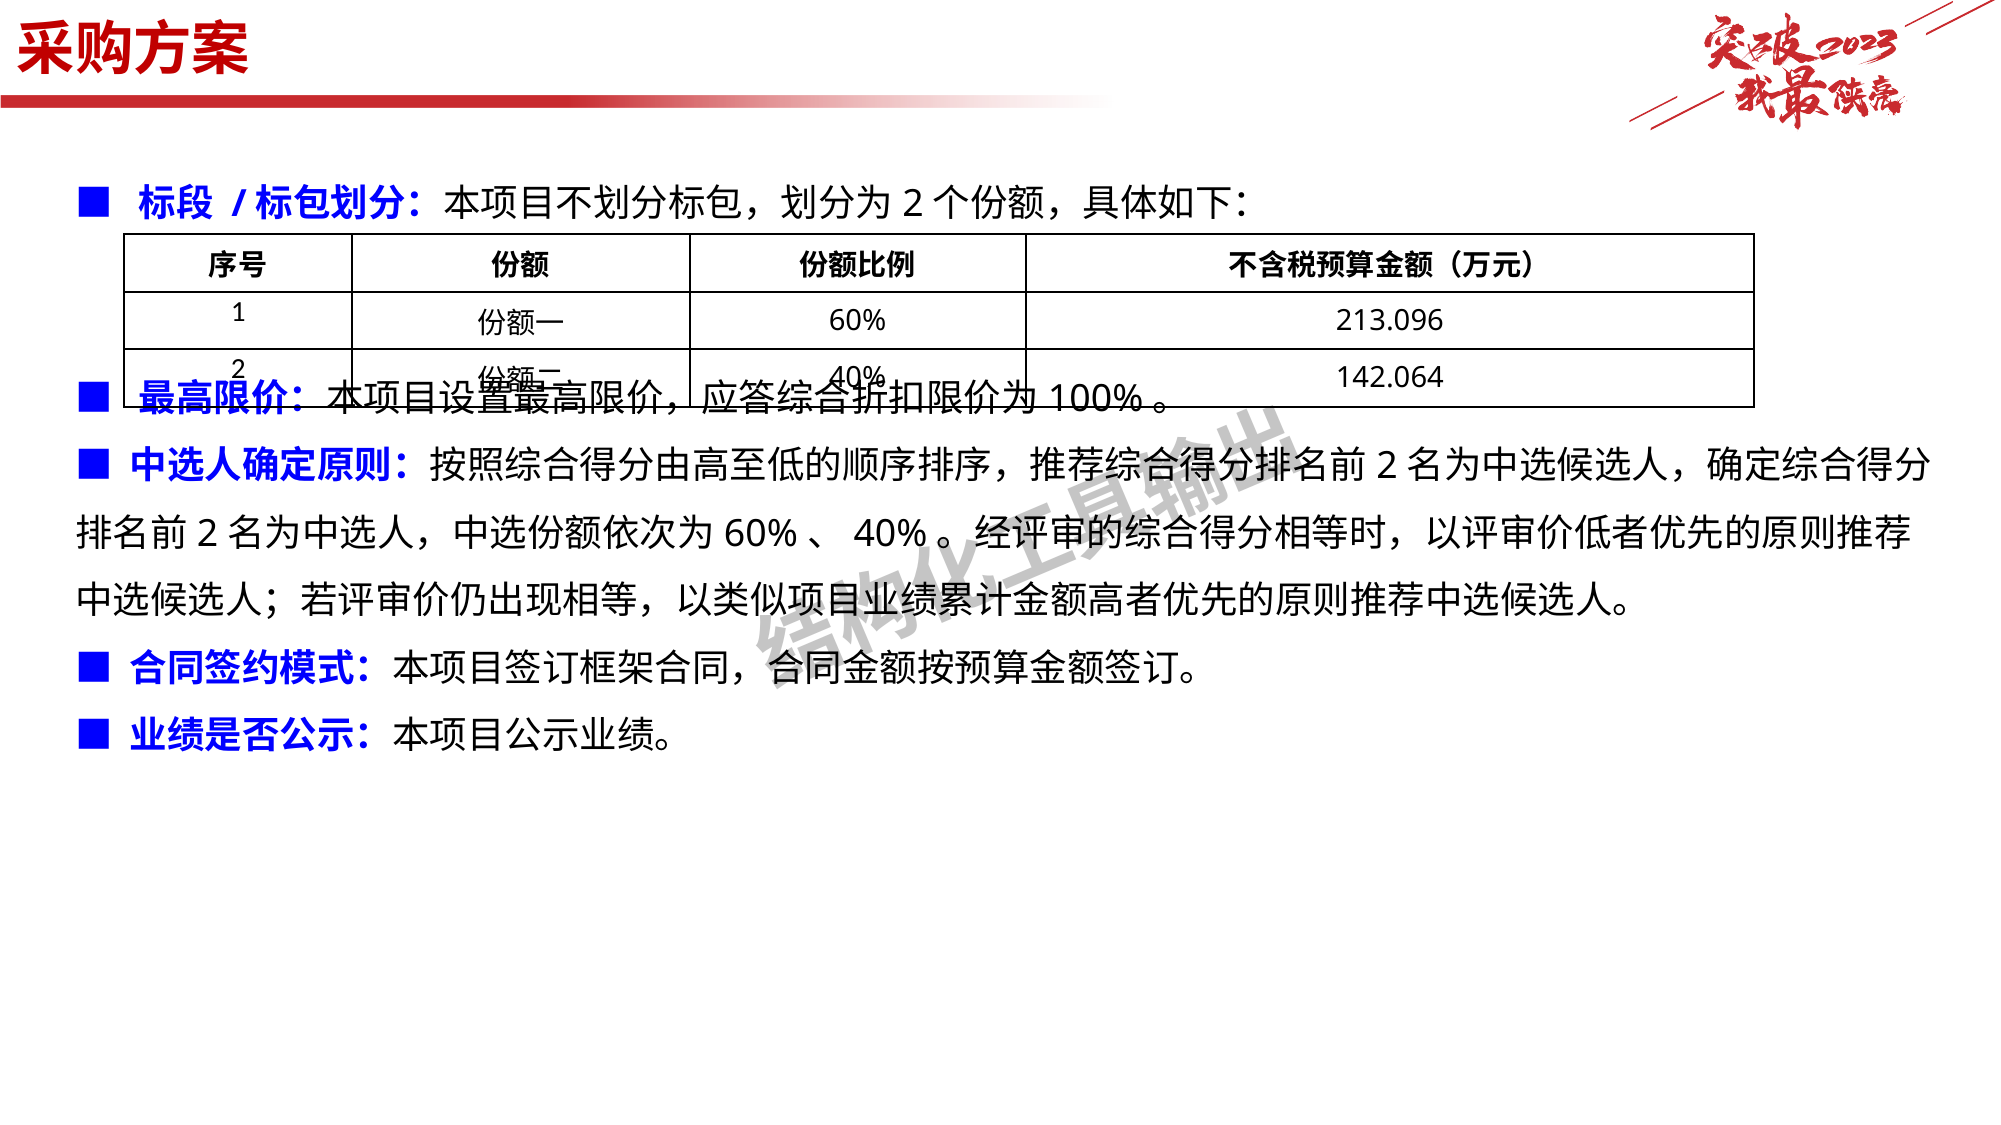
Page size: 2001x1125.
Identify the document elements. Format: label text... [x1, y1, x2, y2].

table_header 序号 [125, 235, 351, 291]
title 采购方案 [2, 3, 1900, 112]
table_cell 1 [125, 293, 351, 348]
table_cell 40% [691, 350, 1025, 406]
picture [1629, 0, 2000, 132]
table_header 份额比例 [691, 235, 1025, 291]
table_cell 2 [125, 350, 351, 406]
table_cell 份额二 [353, 350, 689, 406]
table_cell 60% [691, 293, 1025, 348]
table_cell 份额一 [353, 293, 689, 348]
table_header 不含税预算金额（万元） [1027, 235, 1753, 291]
table_header 份额 [353, 235, 689, 291]
table_cell 142.064 [1027, 350, 1753, 406]
table_cell 213.096 [1027, 293, 1753, 348]
list ■ 标段 /标包划分：本项目不划分标包，划分为2个份额，具体如下： ■ 最高限价：本项目设置最高限价，应答综合折扣限价为100%。 ■ 中选人确定原则：按照综合得分由高至低的顺序排序，推荐综合得分排名前2名为中选候选人，确定综合得分排名前2名为中选人，中选份额依次为60%、40%。经评审的综合得分相等时，以评审价低者优先的原则推荐中选候选人；若评审价仍出现相等，以类似项目业绩累计金额高者优先的原则推荐中选候选人。 ■ 合同签约模式：本项目签订框架合同，合同金额按预算金额签订。 ■ 业绩是否公示：本项目公示业绩。 [60, 149, 1957, 1103]
